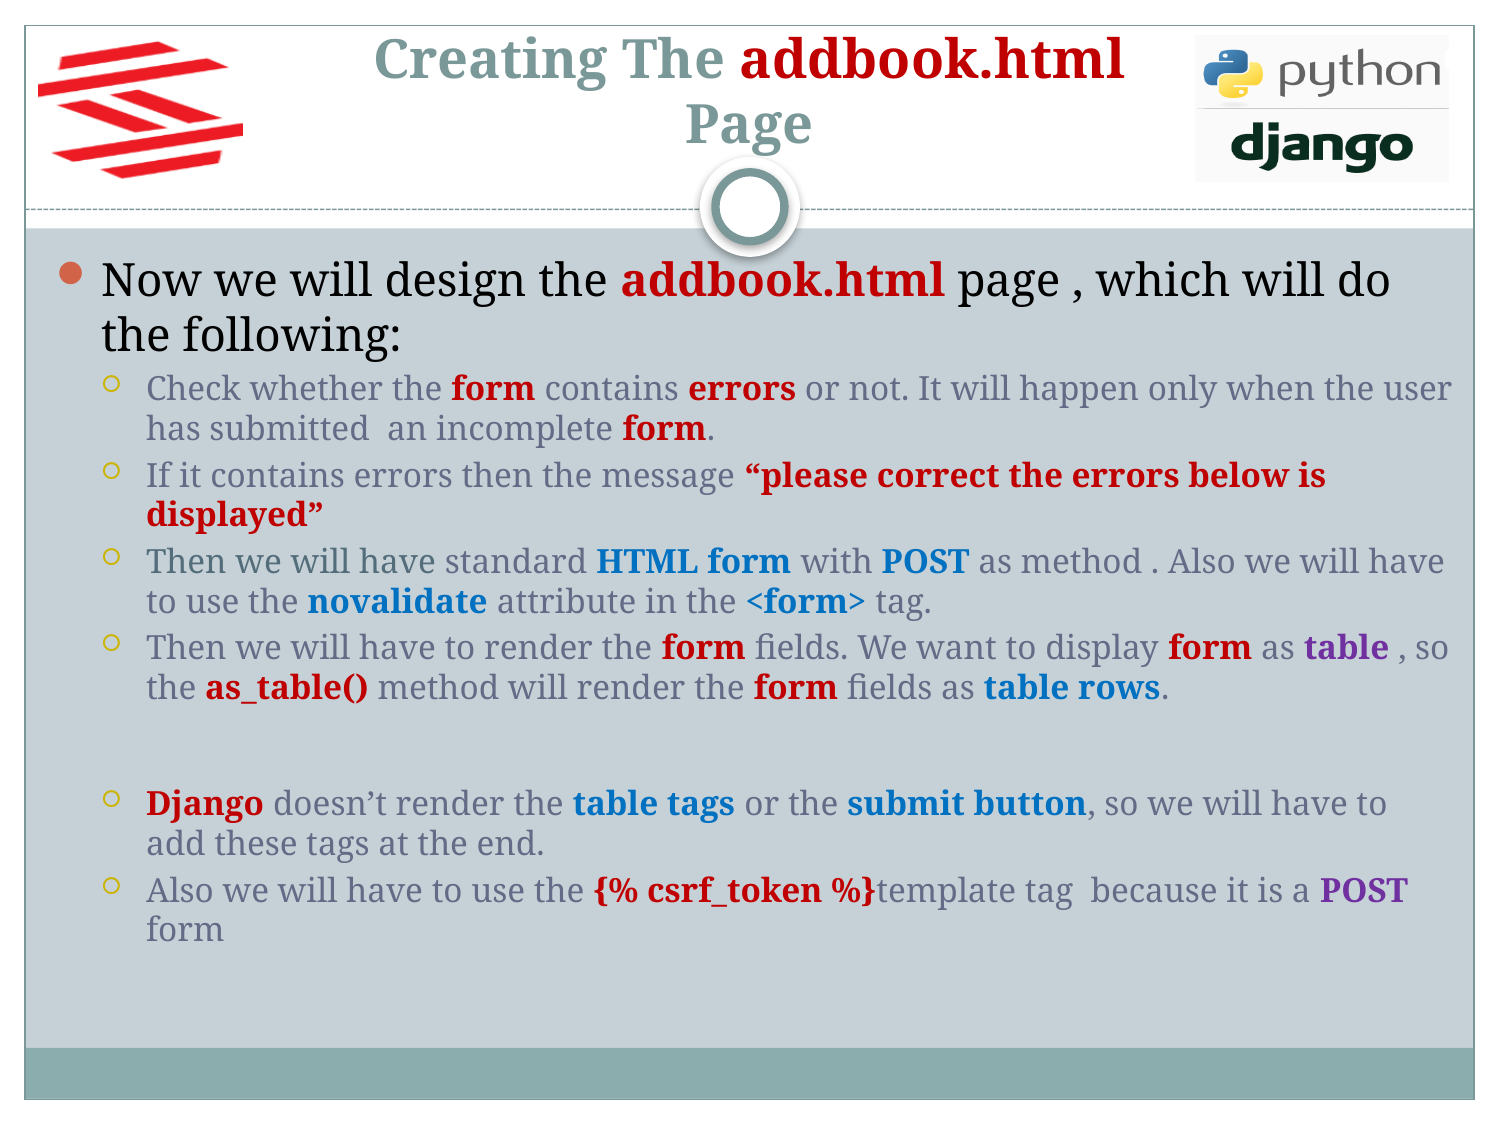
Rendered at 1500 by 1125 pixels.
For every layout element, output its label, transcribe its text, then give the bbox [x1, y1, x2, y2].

list Now we will design the addbook.html page , which will do the following: Check whether the form contains errors or not. It will happen only when the user has submitted an incomplete form. If it contains errors then the message “please correct the errors below is displayed” Then we will have standard HTML form with POST as method . Also we will have to use the novalidate attribute in the <form> tag. Then we will have to render the form fields. We want to display form as table , so the as_table() method will render the form fields as table rows. Django doesn’t render the table tags or the submit button, so we will have to add these tags at the end. Also we will have to use the {% csrf_token %}template tag because it is a POST form [41, 243, 1471, 1125]
picture [1195, 34, 1449, 183]
picture [37, 40, 243, 185]
title Creating The addbook.html Page [237, 37, 1190, 162]
